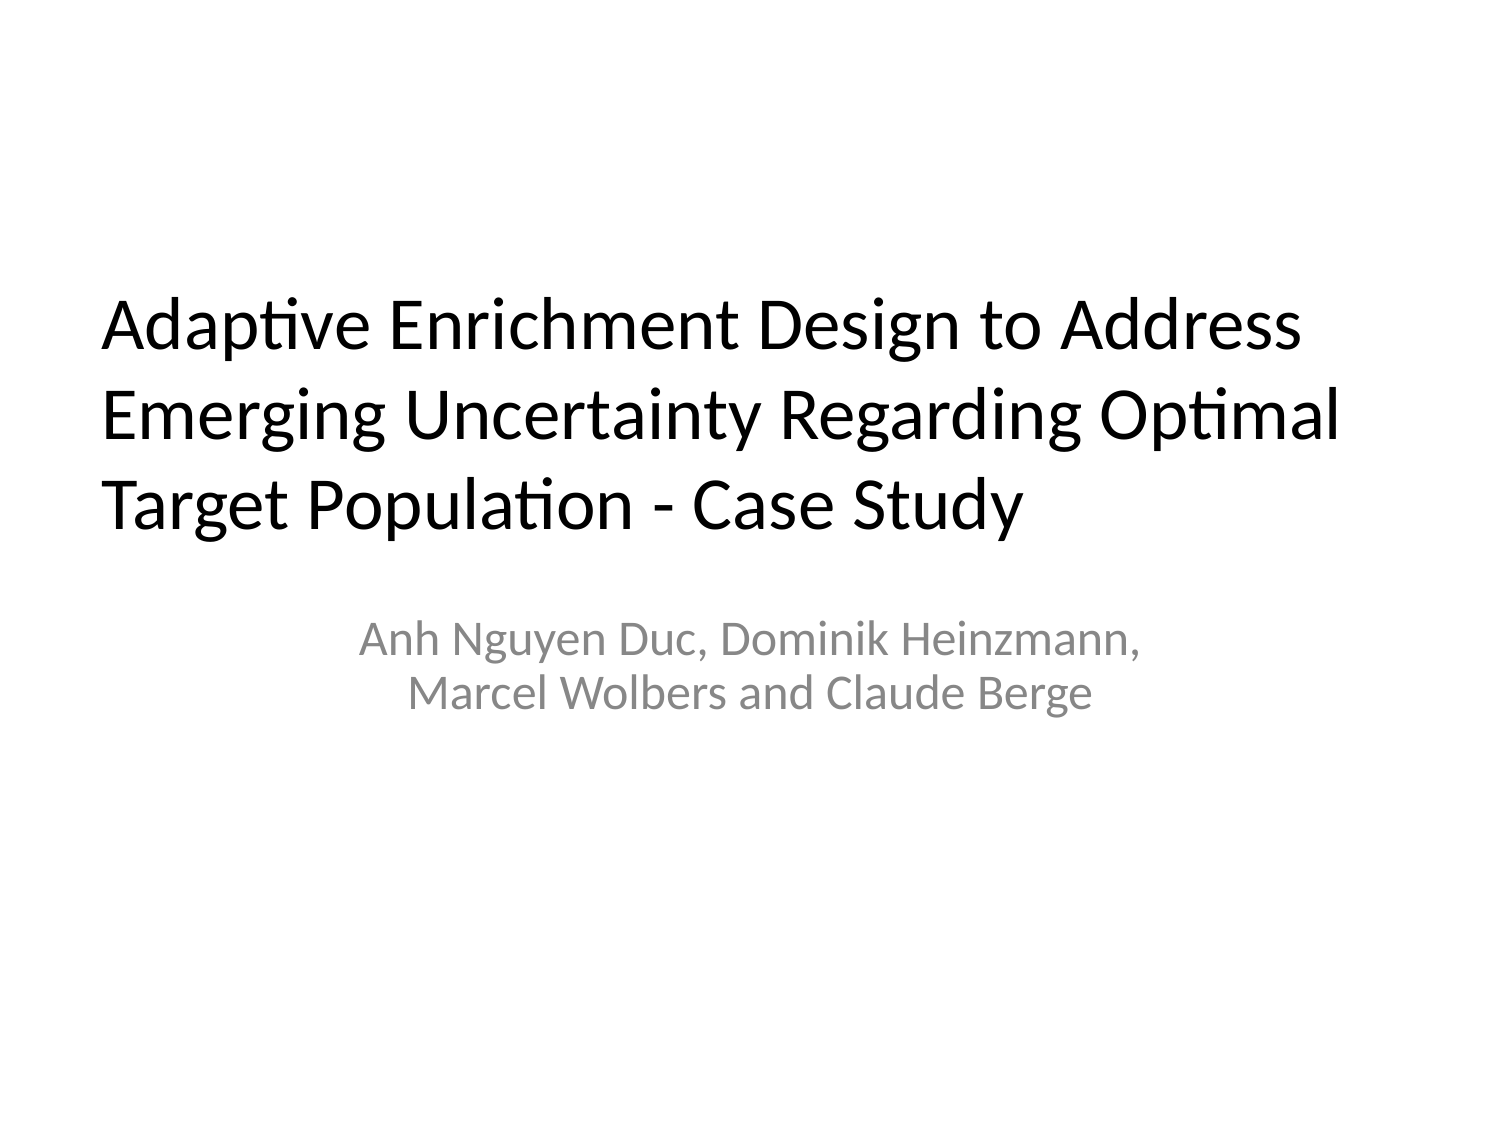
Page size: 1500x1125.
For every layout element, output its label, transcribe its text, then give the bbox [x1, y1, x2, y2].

text_box Anh Nguyen Duc, Dominik Heinzmann, Marcel Wolbers and Claude Berge [355, 609, 1145, 720]
list Adaptive Enrichment Design to Address Emerging Uncertainty Regarding Optimal Target Population - Case Study [100, 227, 1442, 912]
